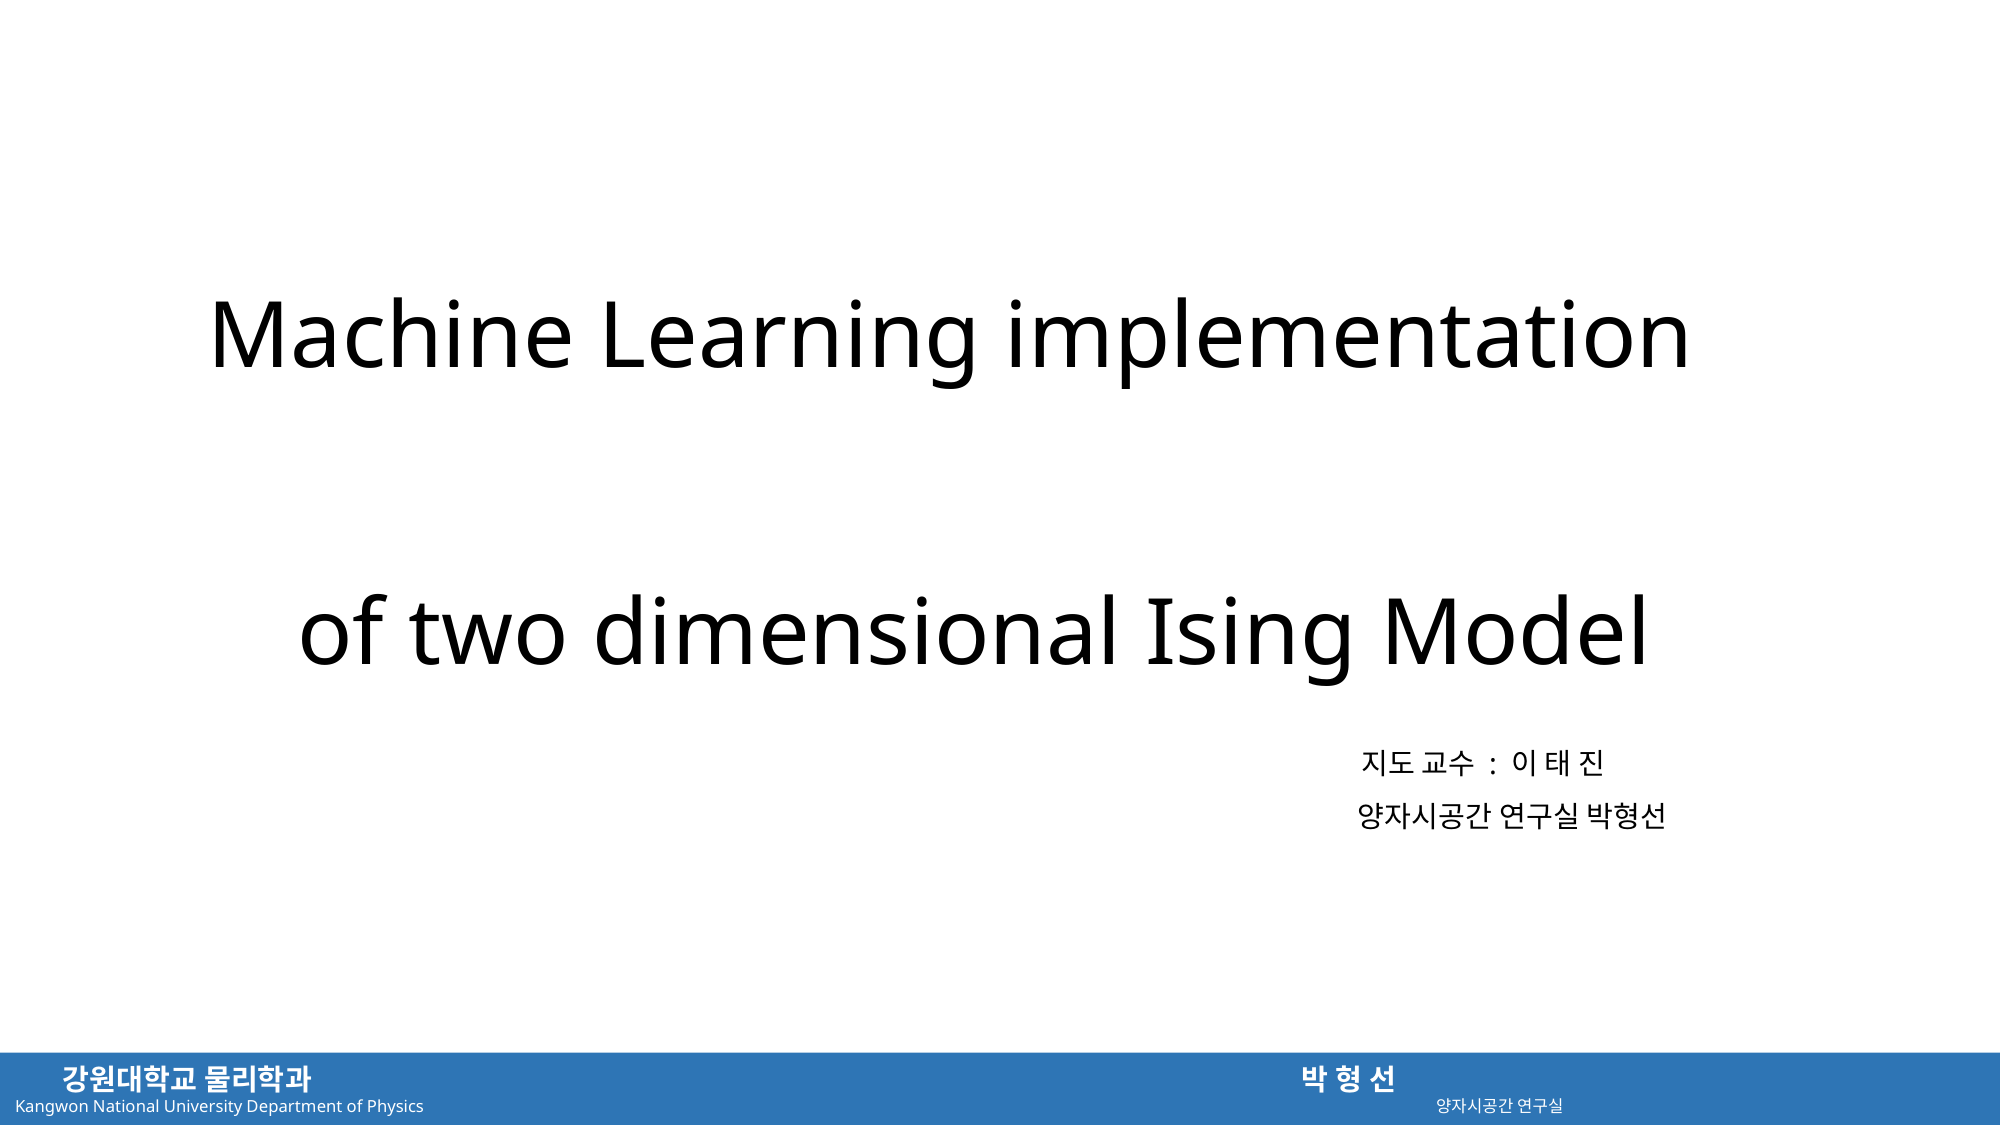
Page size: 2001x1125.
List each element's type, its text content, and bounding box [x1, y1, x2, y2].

title Machine Learning implementation of two dimensional Ising Model [183, 280, 1767, 683]
subtitle 지도 교수 : 이 태 진 양자시공간 연구실 박형선 [1035, 742, 1931, 906]
text_box 강원대학교 물리학과 박 형 선 Kangwon National University Department of Physics 양자시공간 연구실 [0, 1052, 2000, 1125]
